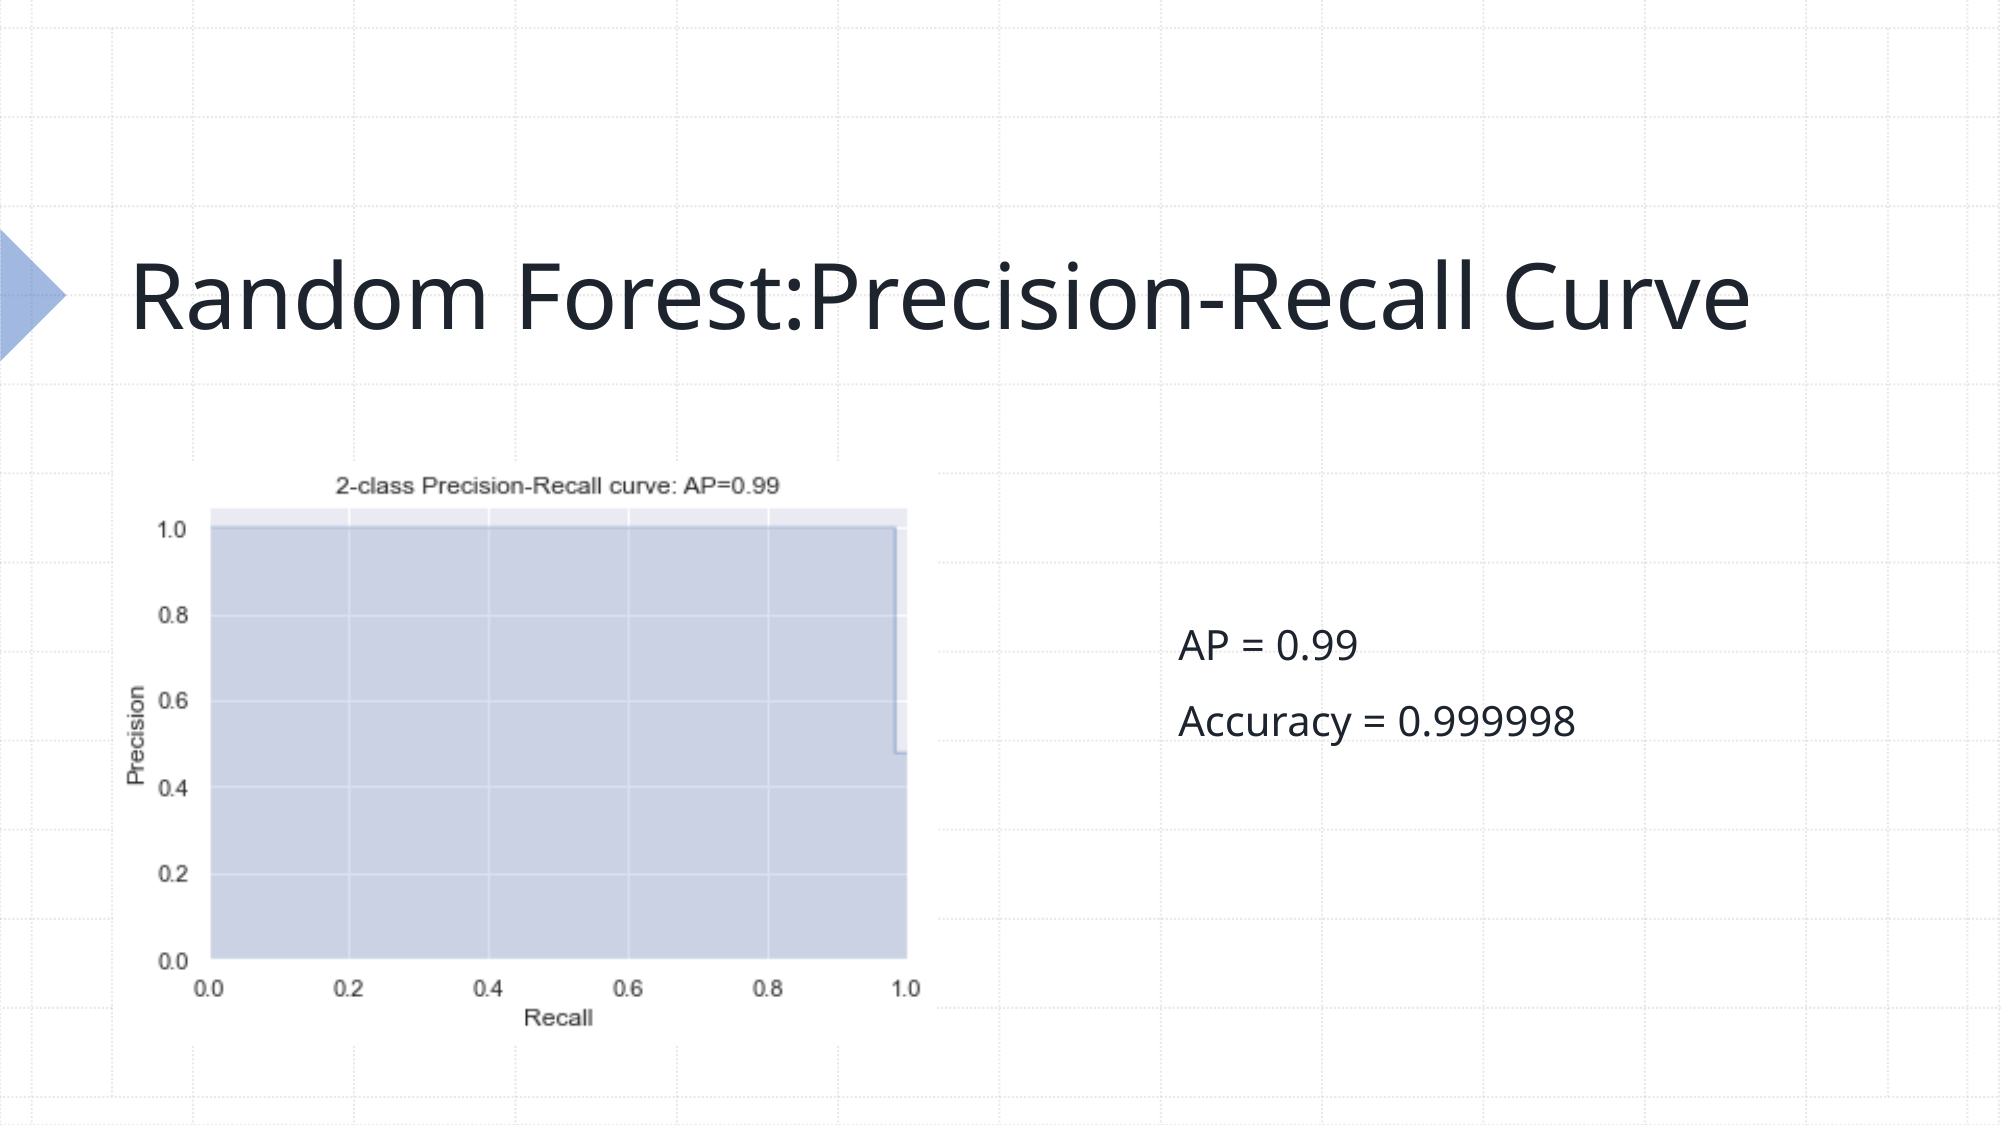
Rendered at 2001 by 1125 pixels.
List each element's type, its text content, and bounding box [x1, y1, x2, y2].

list \\\\\\\ AP = 0.99 Accuracy = 0.999998 [113, 383, 1808, 969]
title Random Forest:Precision-Recall Curve [113, 119, 1808, 356]
picture [113, 463, 937, 1045]
